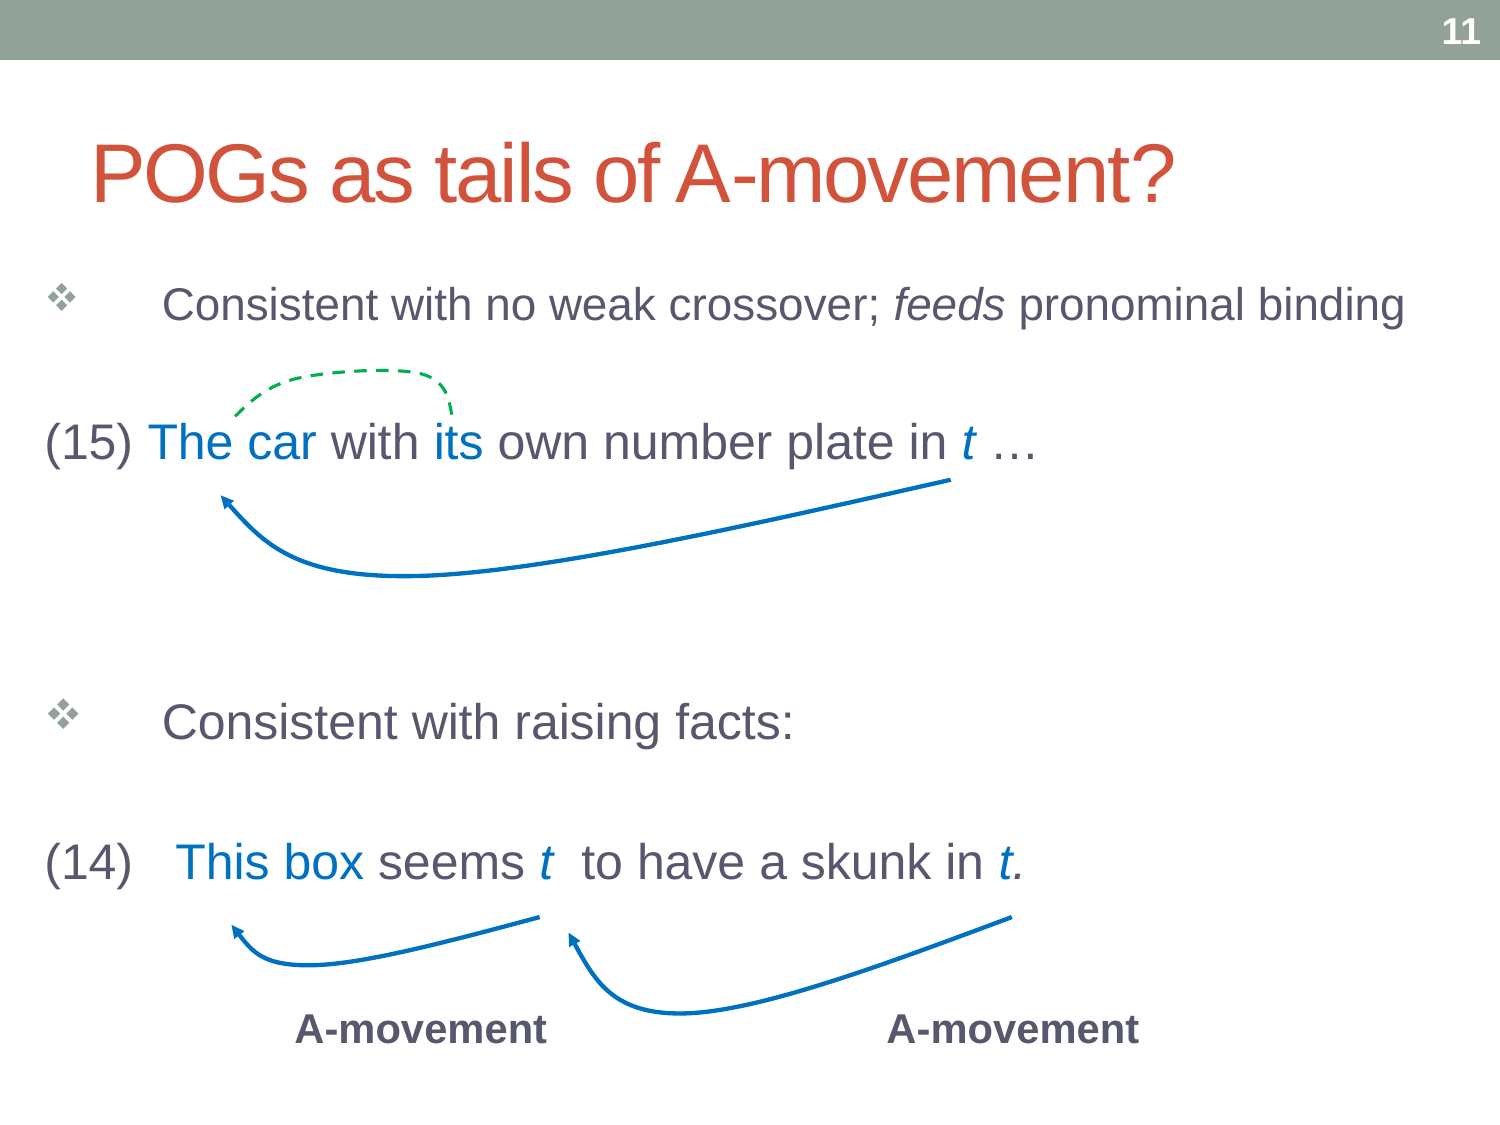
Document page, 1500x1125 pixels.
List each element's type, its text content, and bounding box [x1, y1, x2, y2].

text_box 11 [1426, 0, 1497, 60]
text_box [233, 368, 455, 419]
text_box A-movement [871, 994, 1155, 1059]
text_box [568, 915, 1013, 1016]
text_box [231, 914, 541, 968]
list Consistent with no weak crossover; feeds pronominal binding (15) The car with its own number plate in t … Consistent with raising facts: (14) This box seems t to have a skunk in t. [29, 267, 1475, 1068]
text_box A-movement [279, 994, 563, 1059]
text_box [220, 477, 952, 579]
title POGs as tails of A-movement? [75, 87, 1425, 250]
